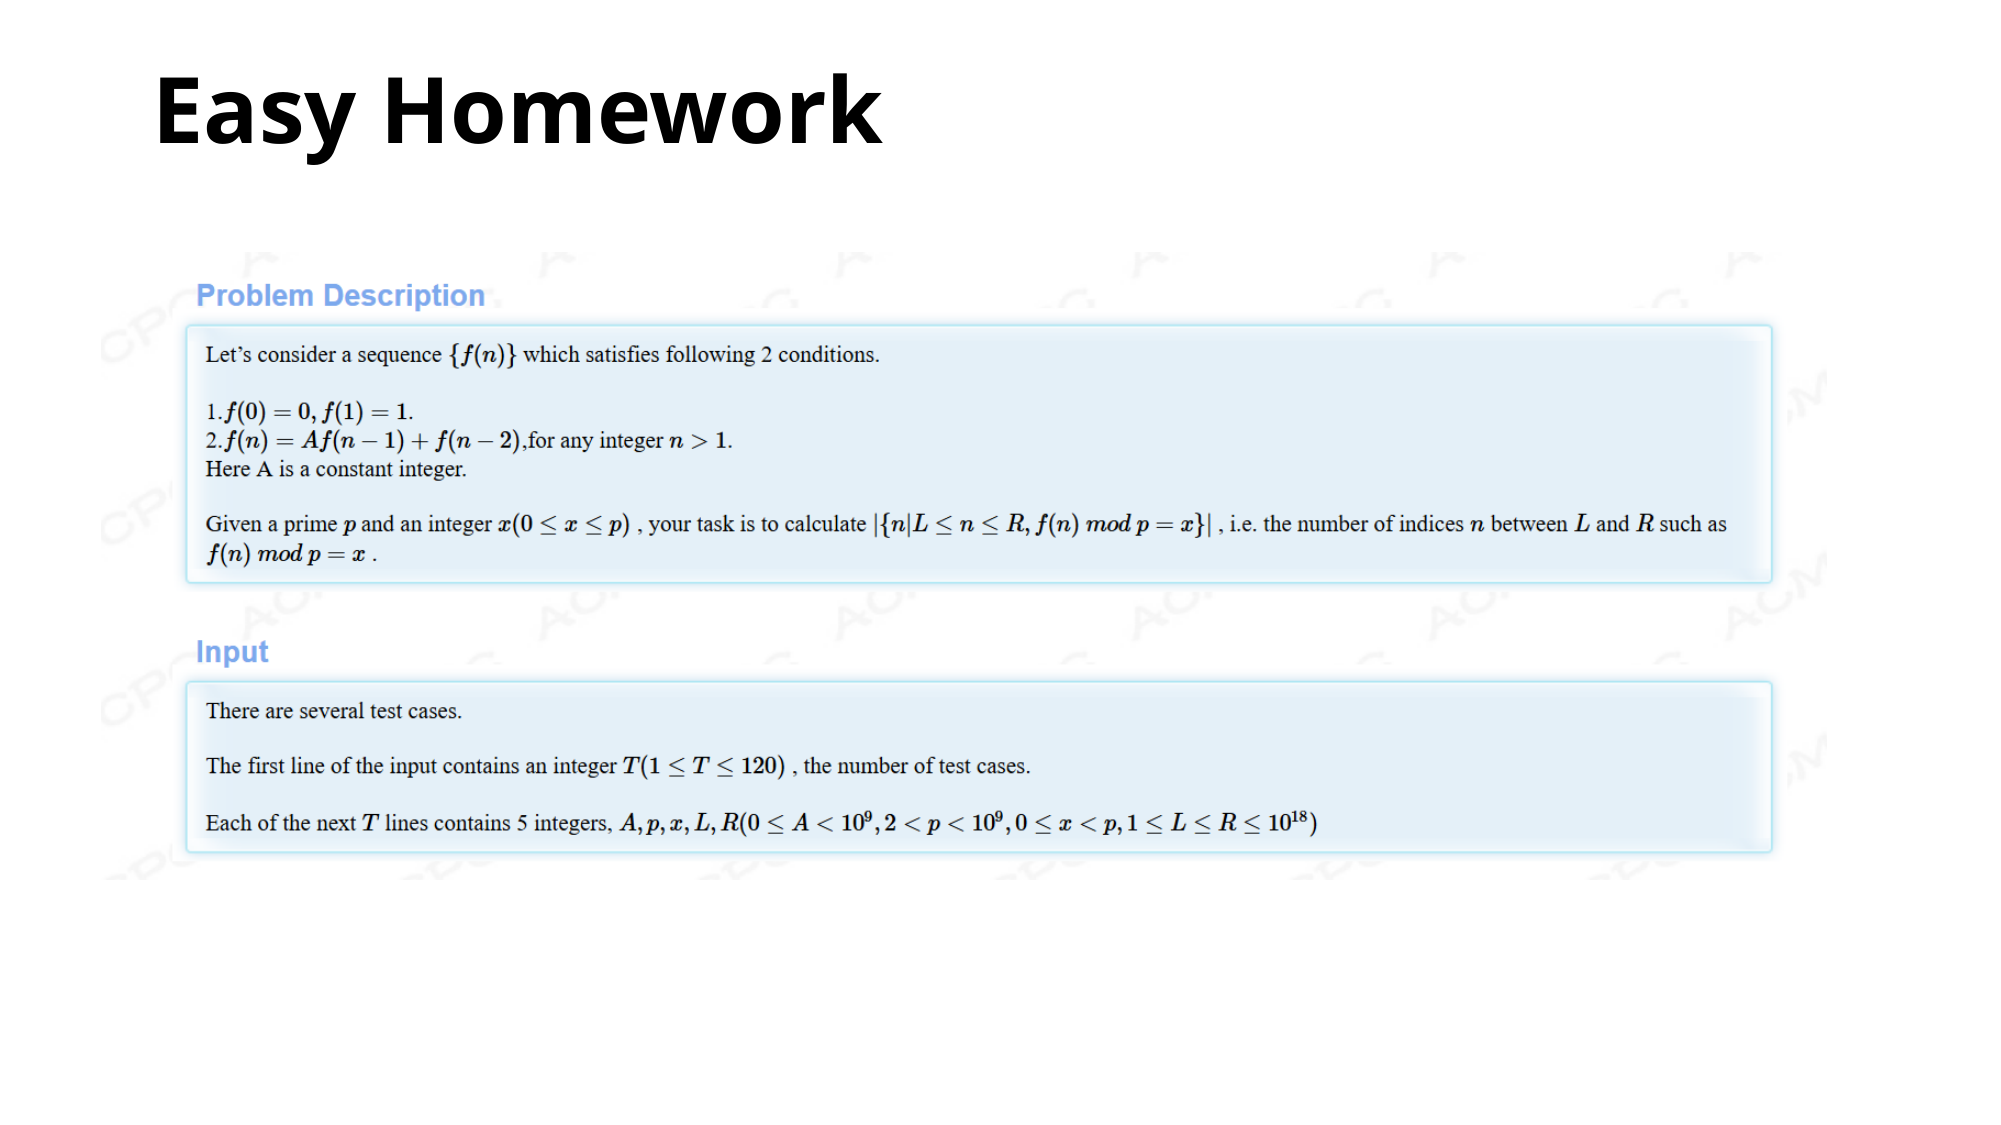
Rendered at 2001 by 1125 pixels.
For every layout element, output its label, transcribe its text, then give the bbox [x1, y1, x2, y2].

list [101, 252, 1827, 880]
title Easy Homework [137, 59, 1863, 278]
